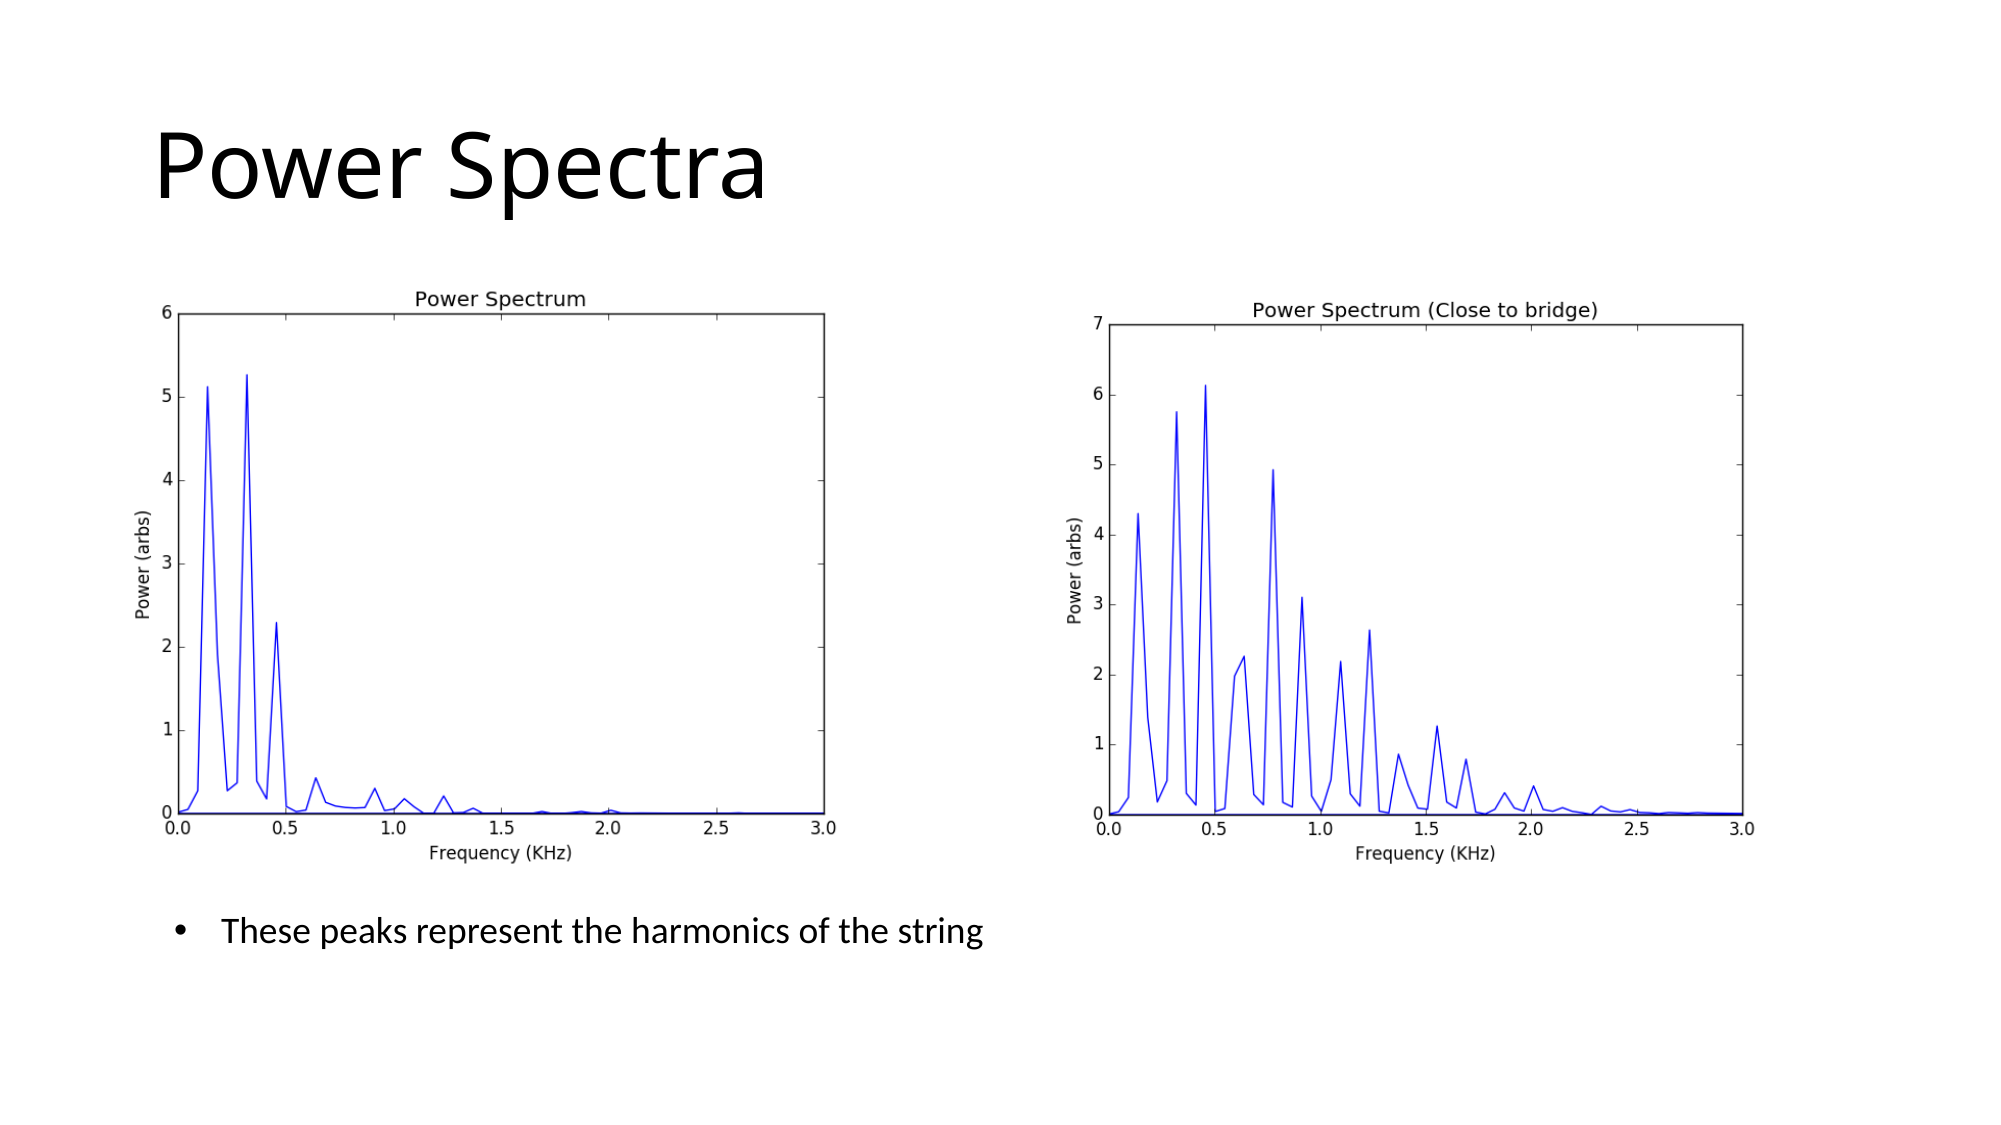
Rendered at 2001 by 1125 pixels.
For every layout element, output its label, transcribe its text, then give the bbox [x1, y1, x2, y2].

picture [1007, 263, 1824, 876]
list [74, 251, 907, 876]
title Power Spectra [137, 59, 1863, 278]
text_box These peaks represent the harmonics of the string [159, 899, 1824, 959]
